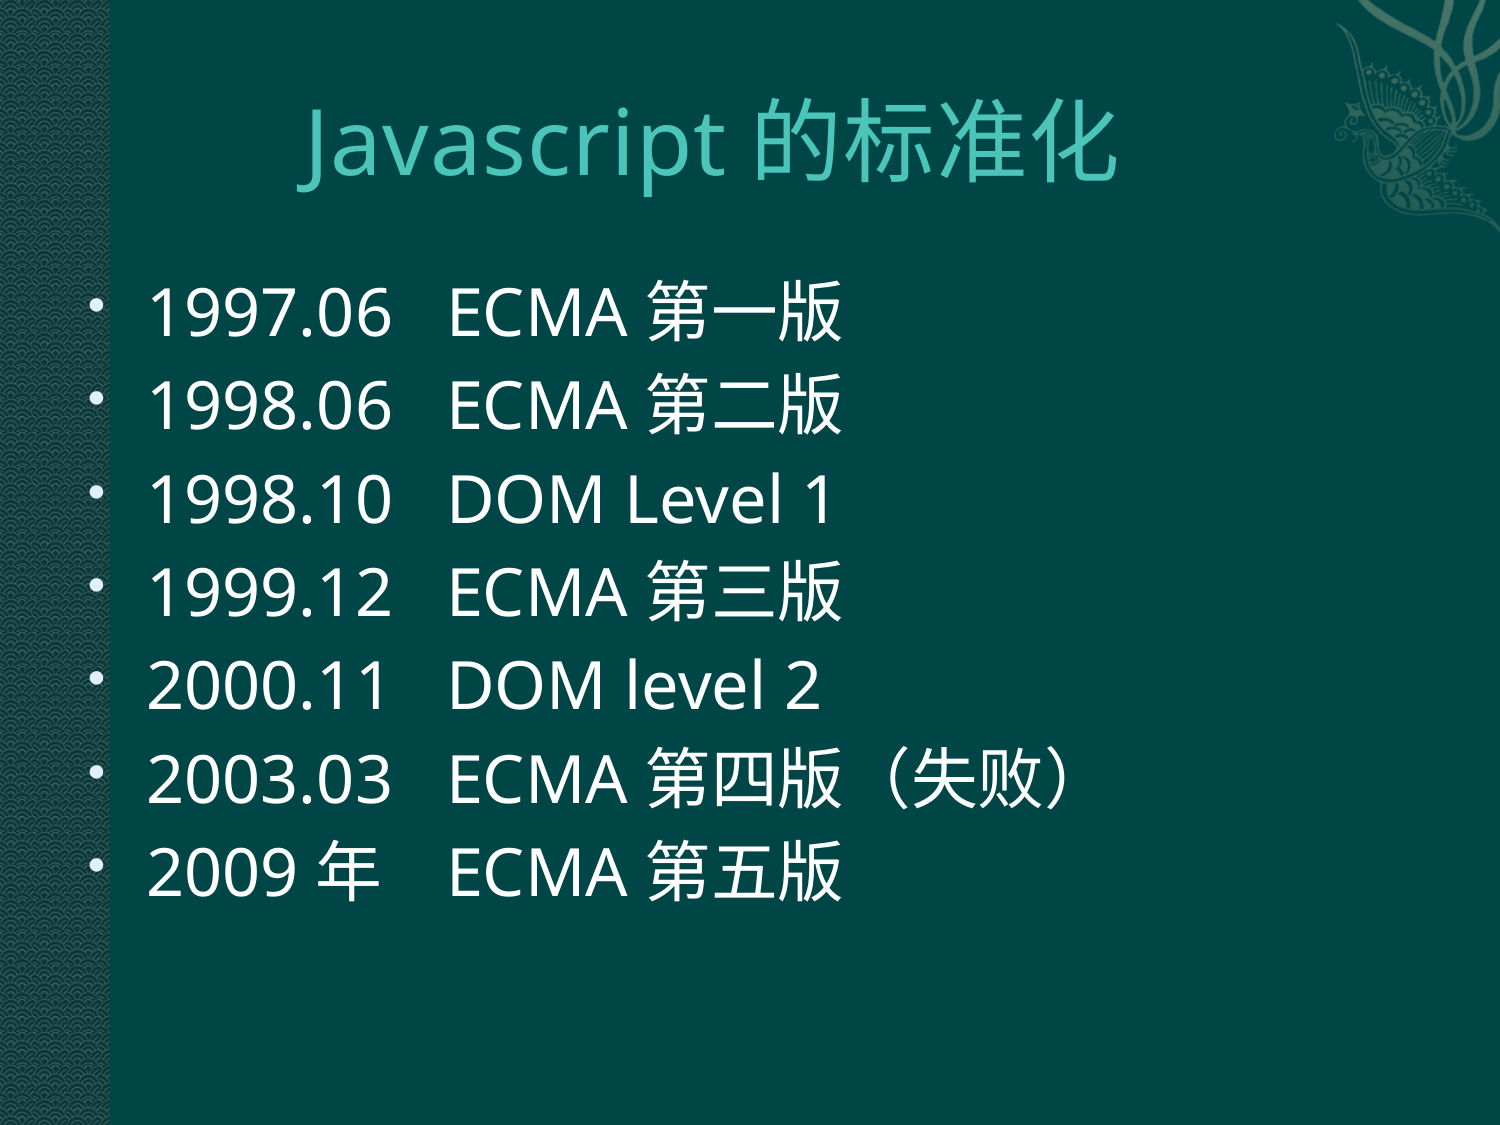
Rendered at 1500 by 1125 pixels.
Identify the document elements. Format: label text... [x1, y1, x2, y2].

list 1997.06 ECMA第一版 1998.06 ECMA第二版 1998.10 DOM Level 1 1999.12 ECMA第三版 2000.11 DOM level 2 2003.03 ECMA第四版（失败） 2009年 ECMA第五版 [75, 262, 1425, 1005]
title Javascript的标准化 [75, 45, 1351, 233]
picture [0, 0, 110, 1125]
